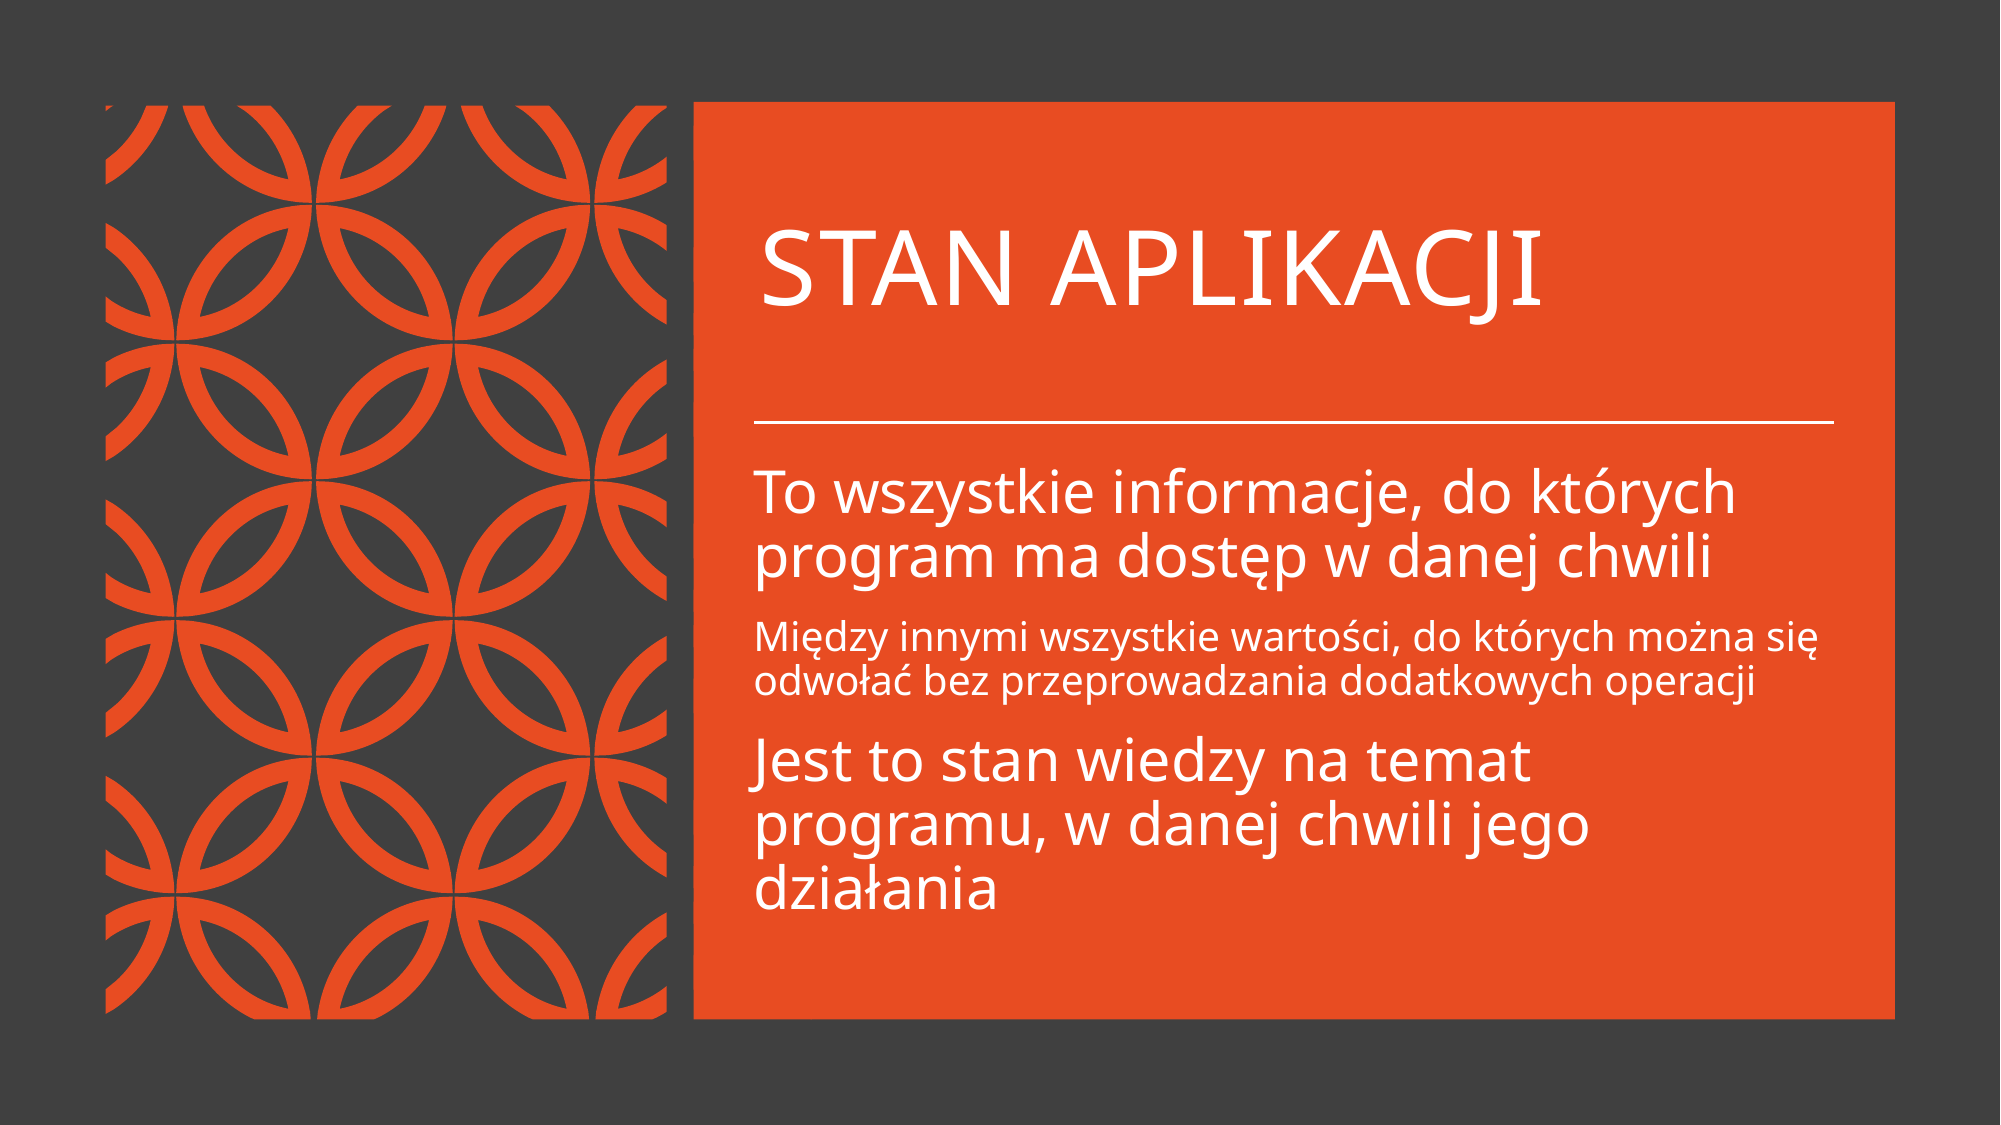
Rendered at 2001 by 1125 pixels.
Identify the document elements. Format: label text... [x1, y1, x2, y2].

text_box [665, 0, 695, 1125]
text_box [695, 0, 2000, 1125]
title STAN APLIKACJI [745, 154, 1842, 396]
list To wszystkie informacje, do których program ma dostęp w danej chwili Między innymi wszystkie wartości, do których można się odwołać bez przeprowadzania dodatkowych operacji Jest to stan wiedzy na temat programu, w danej chwili jego działania [745, 455, 1842, 971]
text_box [0, 0, 665, 1125]
text_box [692, 101, 1896, 1021]
text_box [104, 104, 665, 1021]
